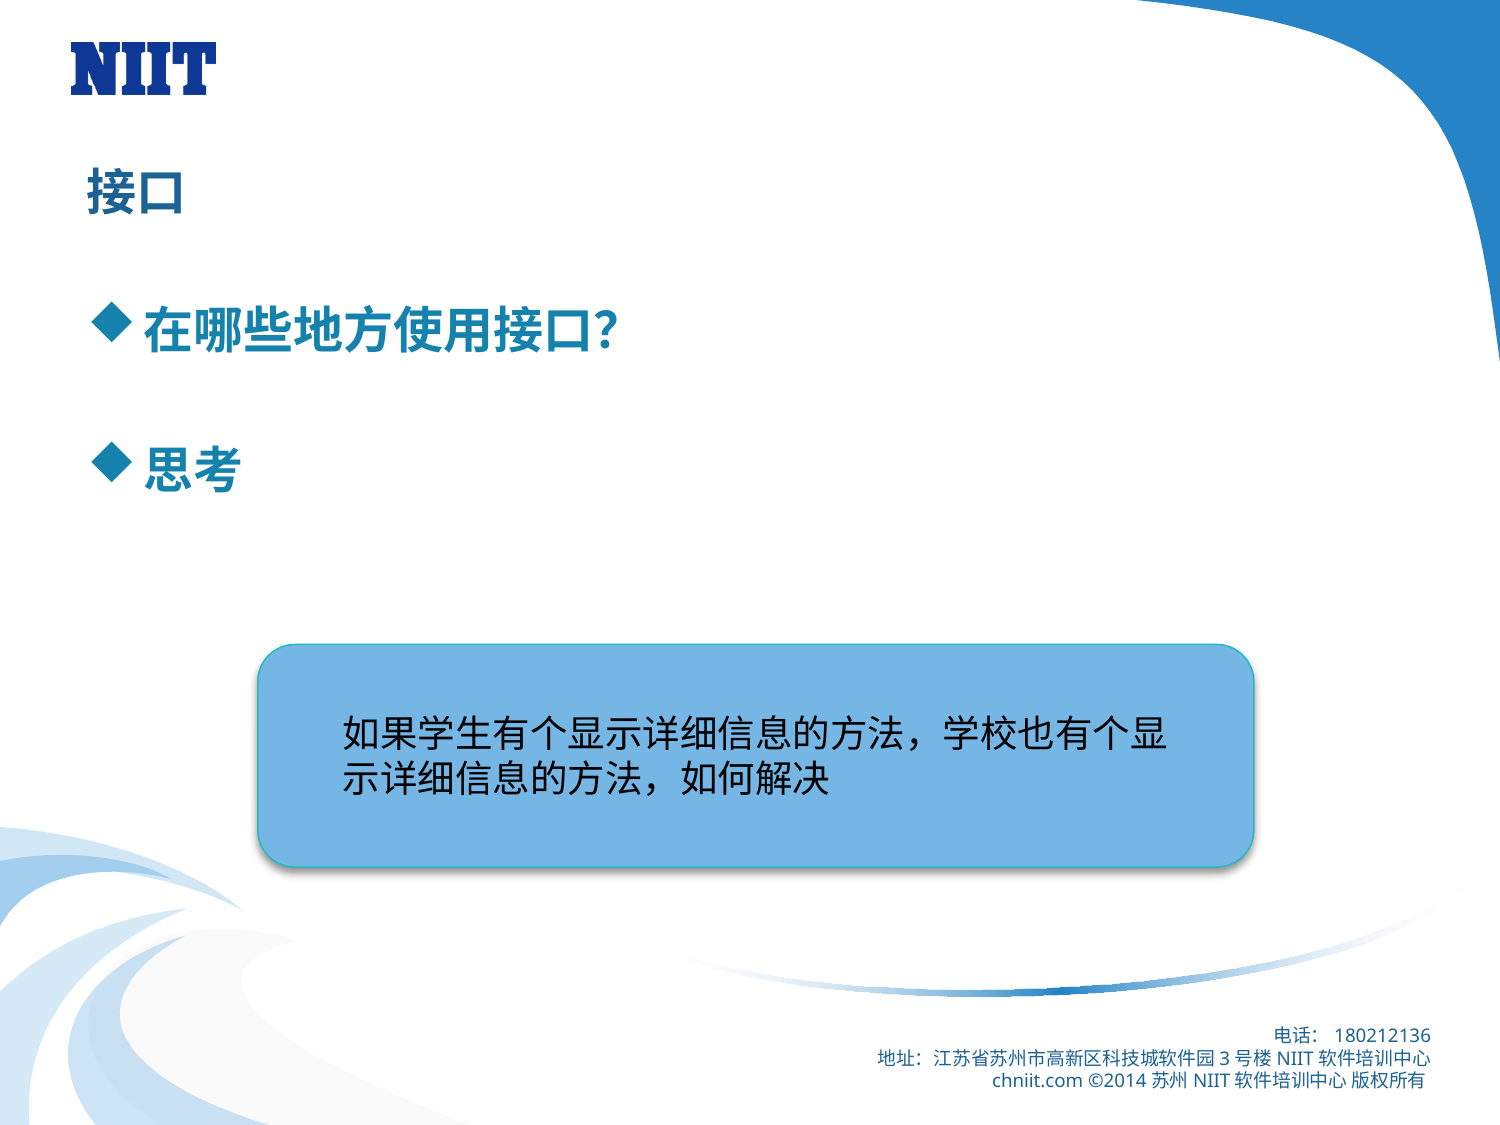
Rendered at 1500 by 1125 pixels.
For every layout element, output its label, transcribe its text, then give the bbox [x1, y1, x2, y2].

title 接口 [71, 131, 1422, 250]
picture [71, 42, 216, 95]
list 在哪些地方使用接口？ 思考 [72, 291, 1425, 983]
text_box 如果学生有个显示详细信息的方法，学校也有个显示详细信息的方法，如何解决 [328, 703, 1196, 808]
text_box [257, 643, 1255, 868]
